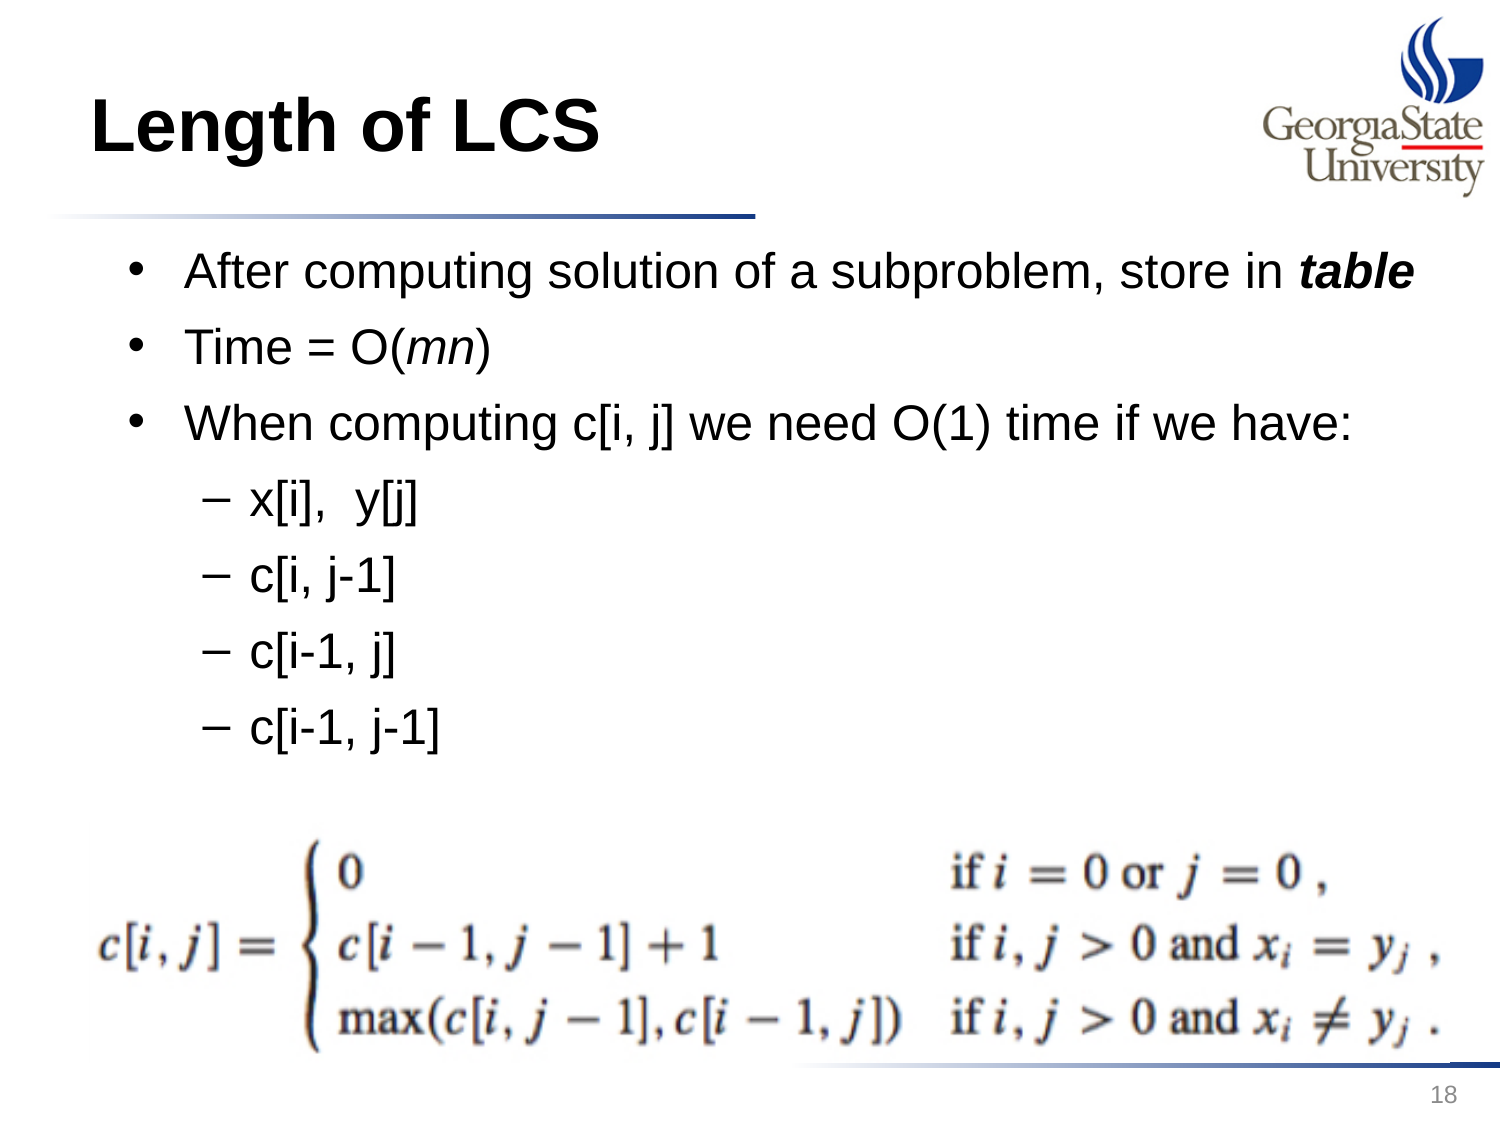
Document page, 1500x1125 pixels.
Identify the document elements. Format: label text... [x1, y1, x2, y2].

picture [1247, 0, 1500, 216]
picture [88, 822, 1451, 1063]
title Length of LCS [75, 27, 1234, 215]
slide_number 18 [1123, 1064, 1474, 1124]
list After computing solution of a subproblem, store in table Time = O(mn) When computing c[i, j] we need O(1) time if we have: x[i], y[j] c[i, j-1] c[i-1, j] c[i-1, j-1] [112, 224, 1450, 821]
